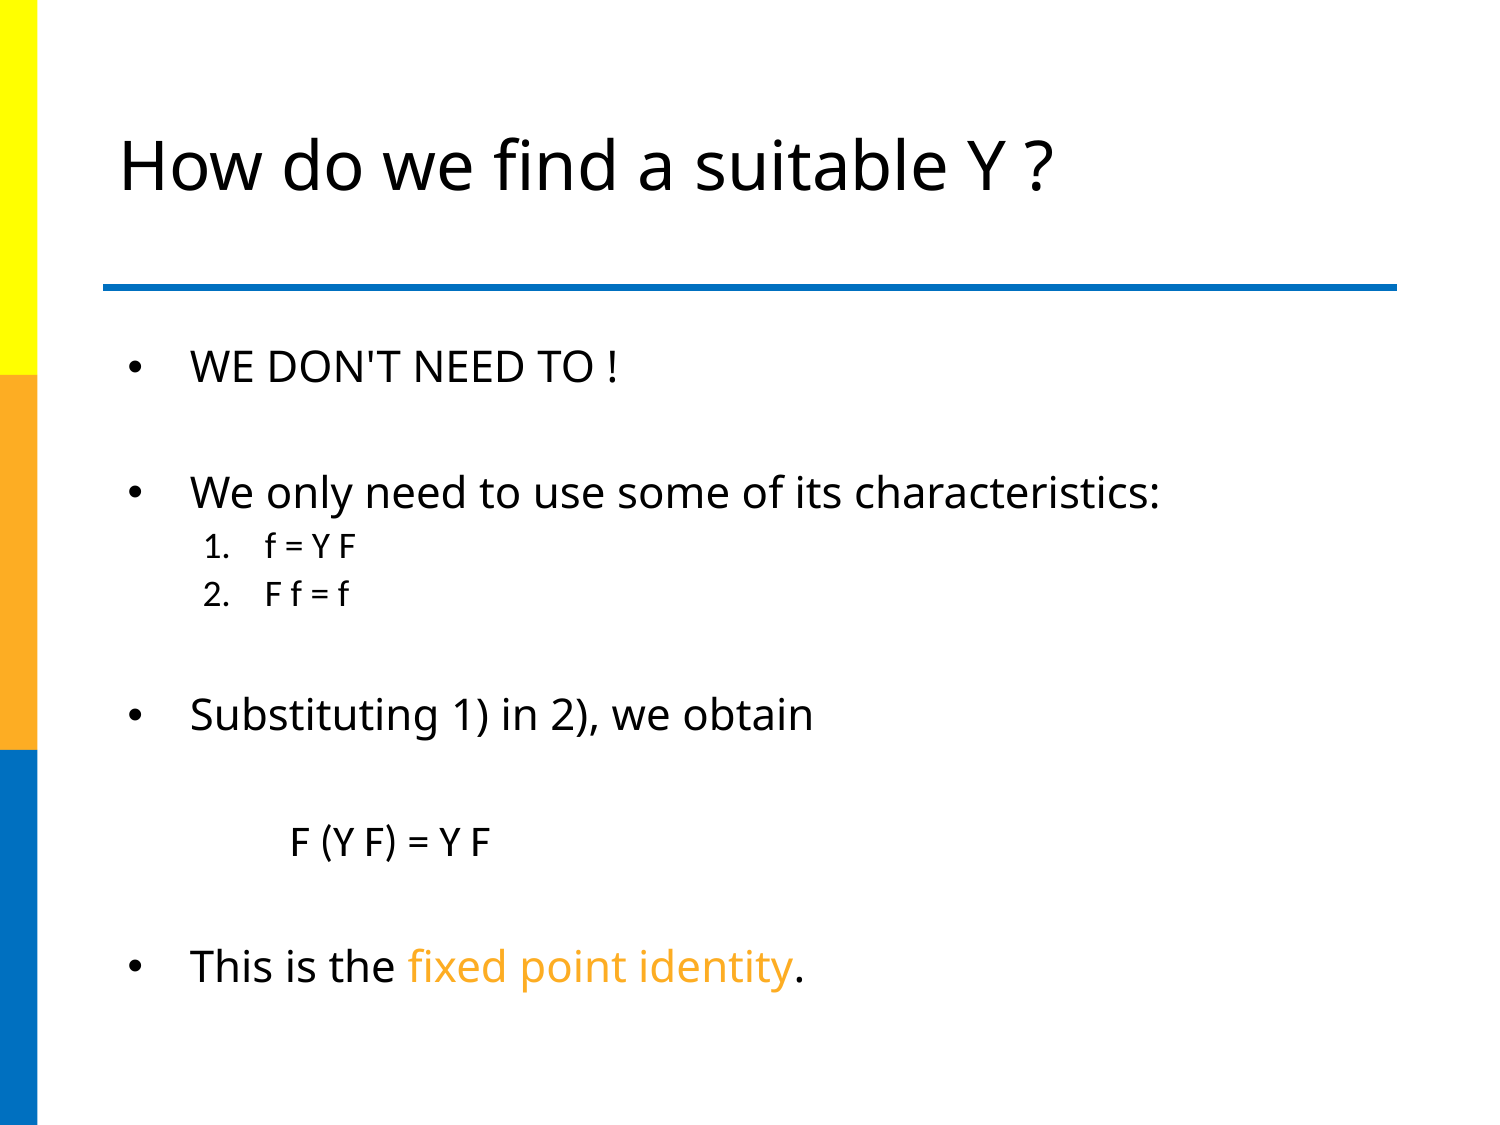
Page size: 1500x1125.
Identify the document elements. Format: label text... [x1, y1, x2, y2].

list WE DON'T NEED TO ! We only need to use some of its characteristics: f = Y F F f = f Substituting 1) in 2), we obtain F (Y F) = Y F This is the fixed point identity. [112, 337, 1188, 1125]
title How do we find a suitable Y ? [103, 59, 1397, 278]
